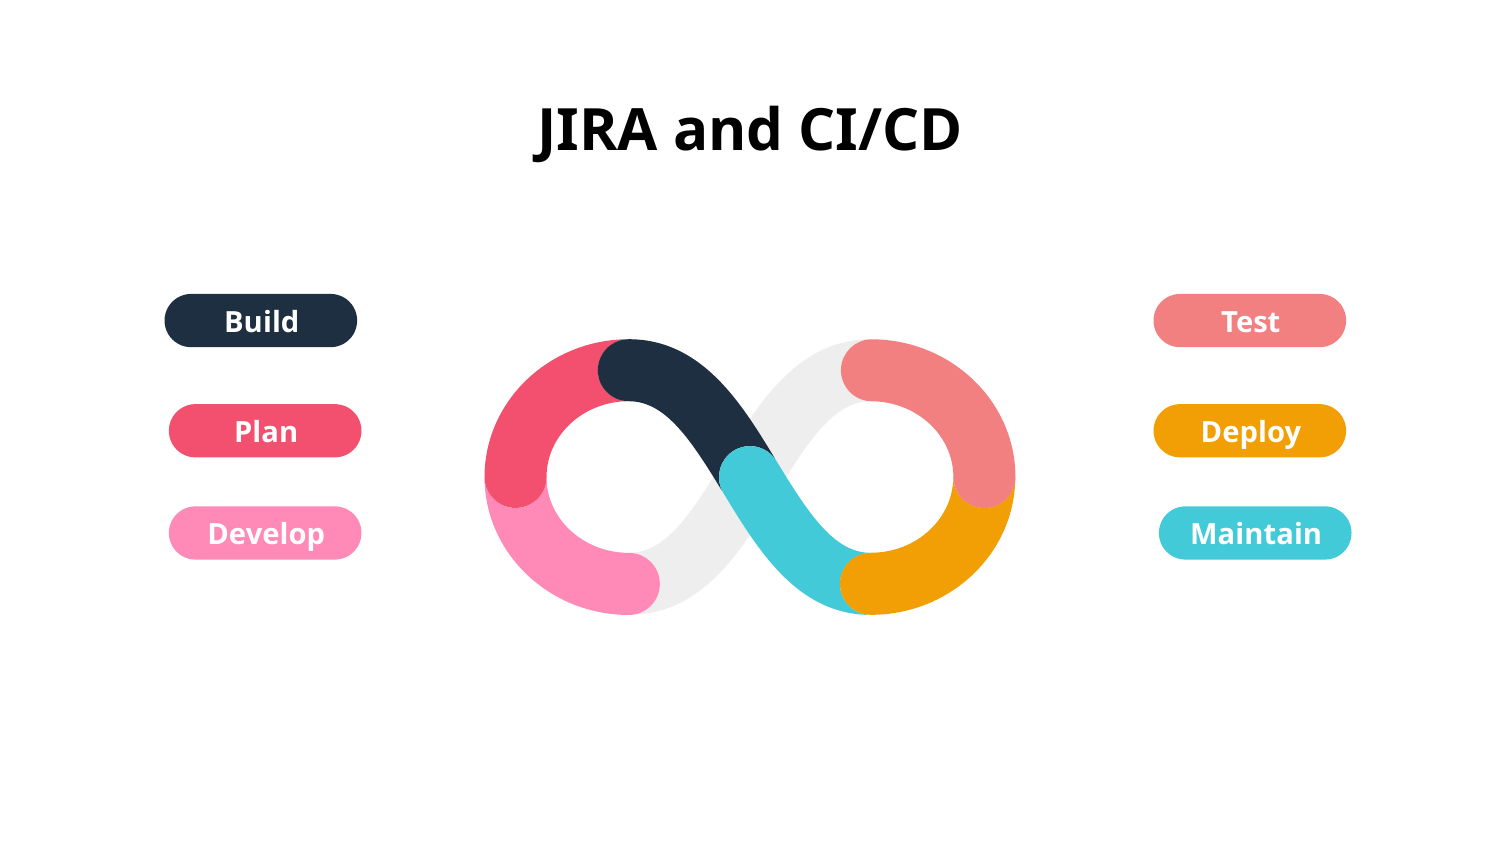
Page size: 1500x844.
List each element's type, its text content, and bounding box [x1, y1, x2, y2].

text_box Maintain [1158, 506, 1352, 560]
text_box Deploy [1153, 404, 1347, 458]
text_box Build [164, 293, 358, 348]
text_box Develop [168, 506, 362, 560]
title JIRA and CI/CD [468, 88, 1032, 167]
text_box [484, 338, 1016, 616]
text_box Test [1153, 293, 1347, 348]
text_box Plan [168, 404, 362, 458]
